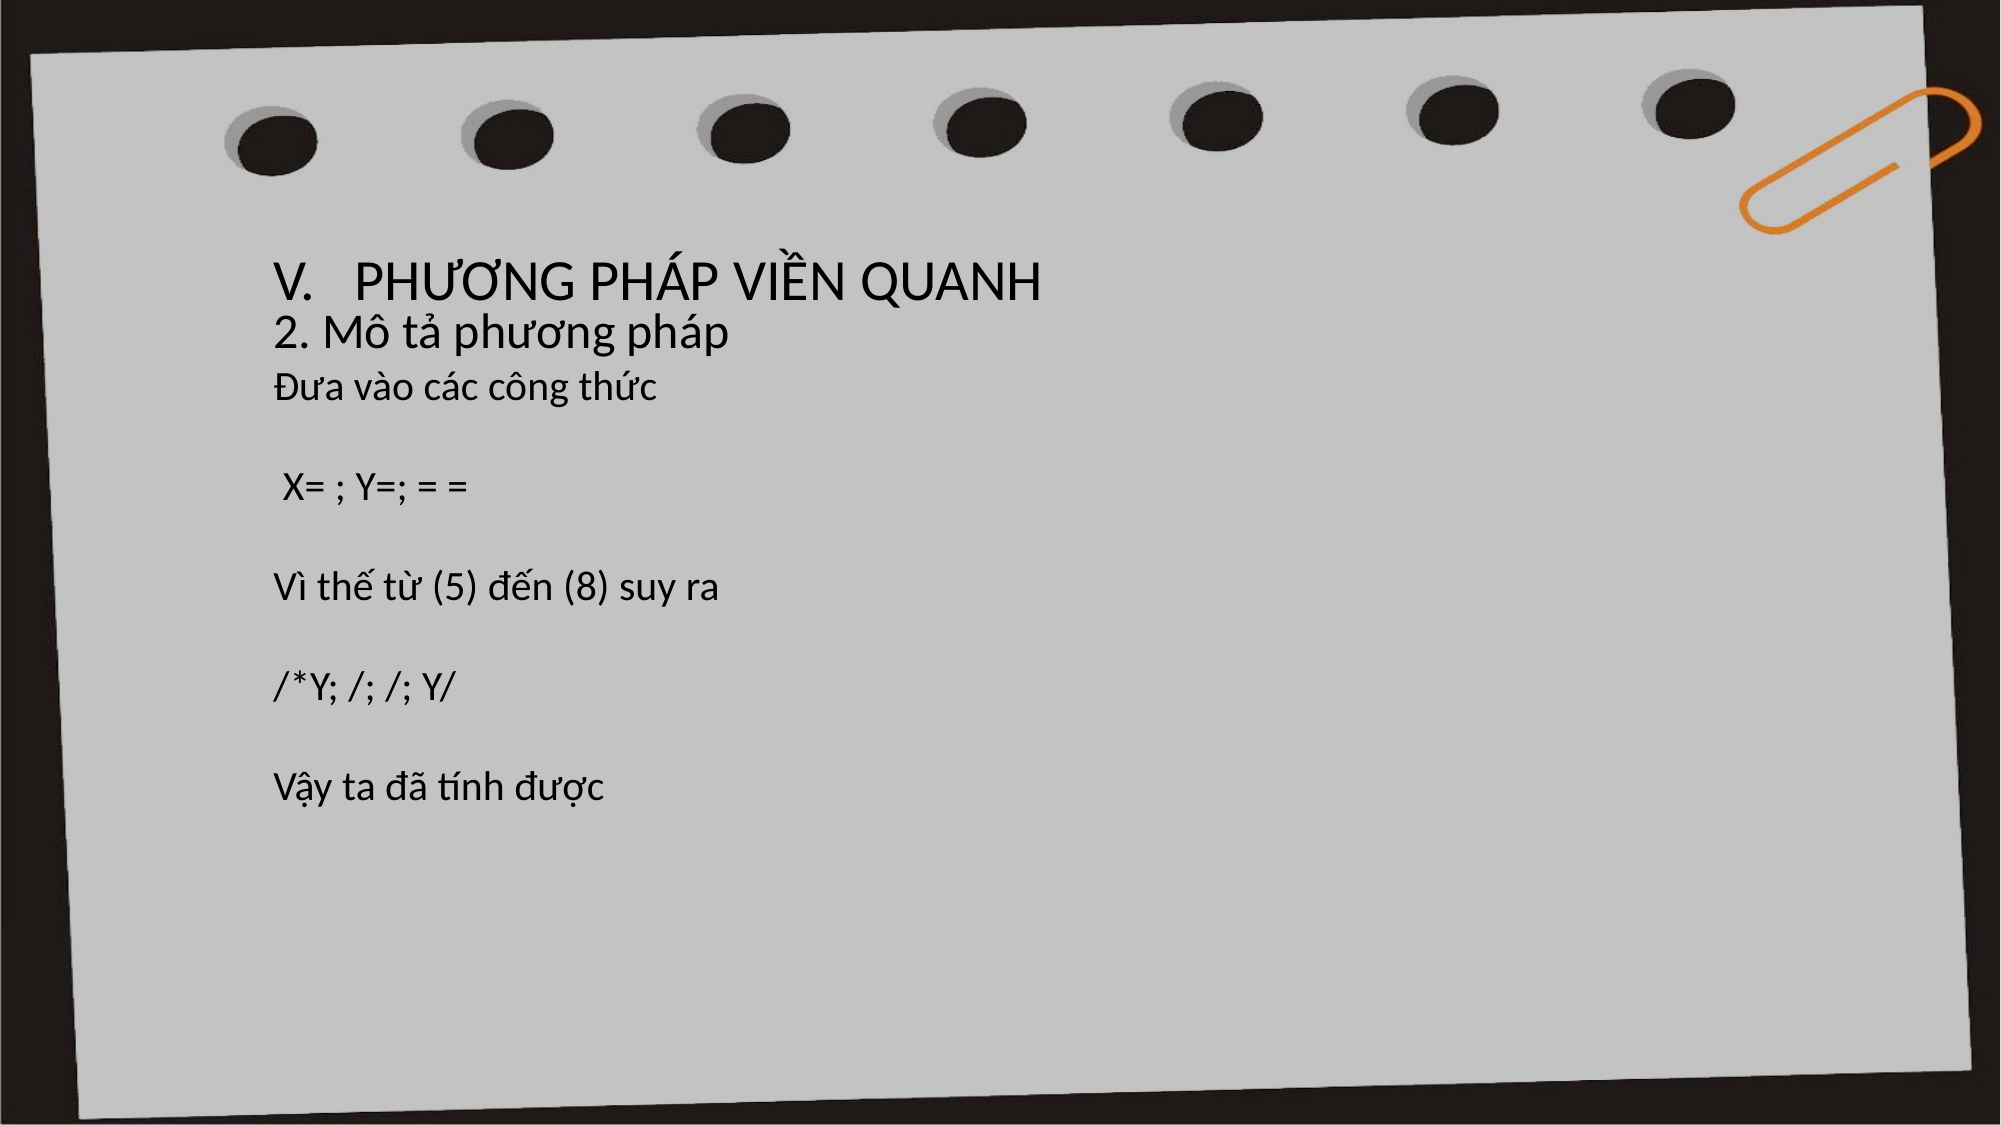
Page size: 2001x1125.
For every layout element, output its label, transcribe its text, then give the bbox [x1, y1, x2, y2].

text_box V. PHƯƠNG PHÁP VIỀN QUANH [258, 130, 1519, 320]
picture [0, 0, 2001, 1125]
